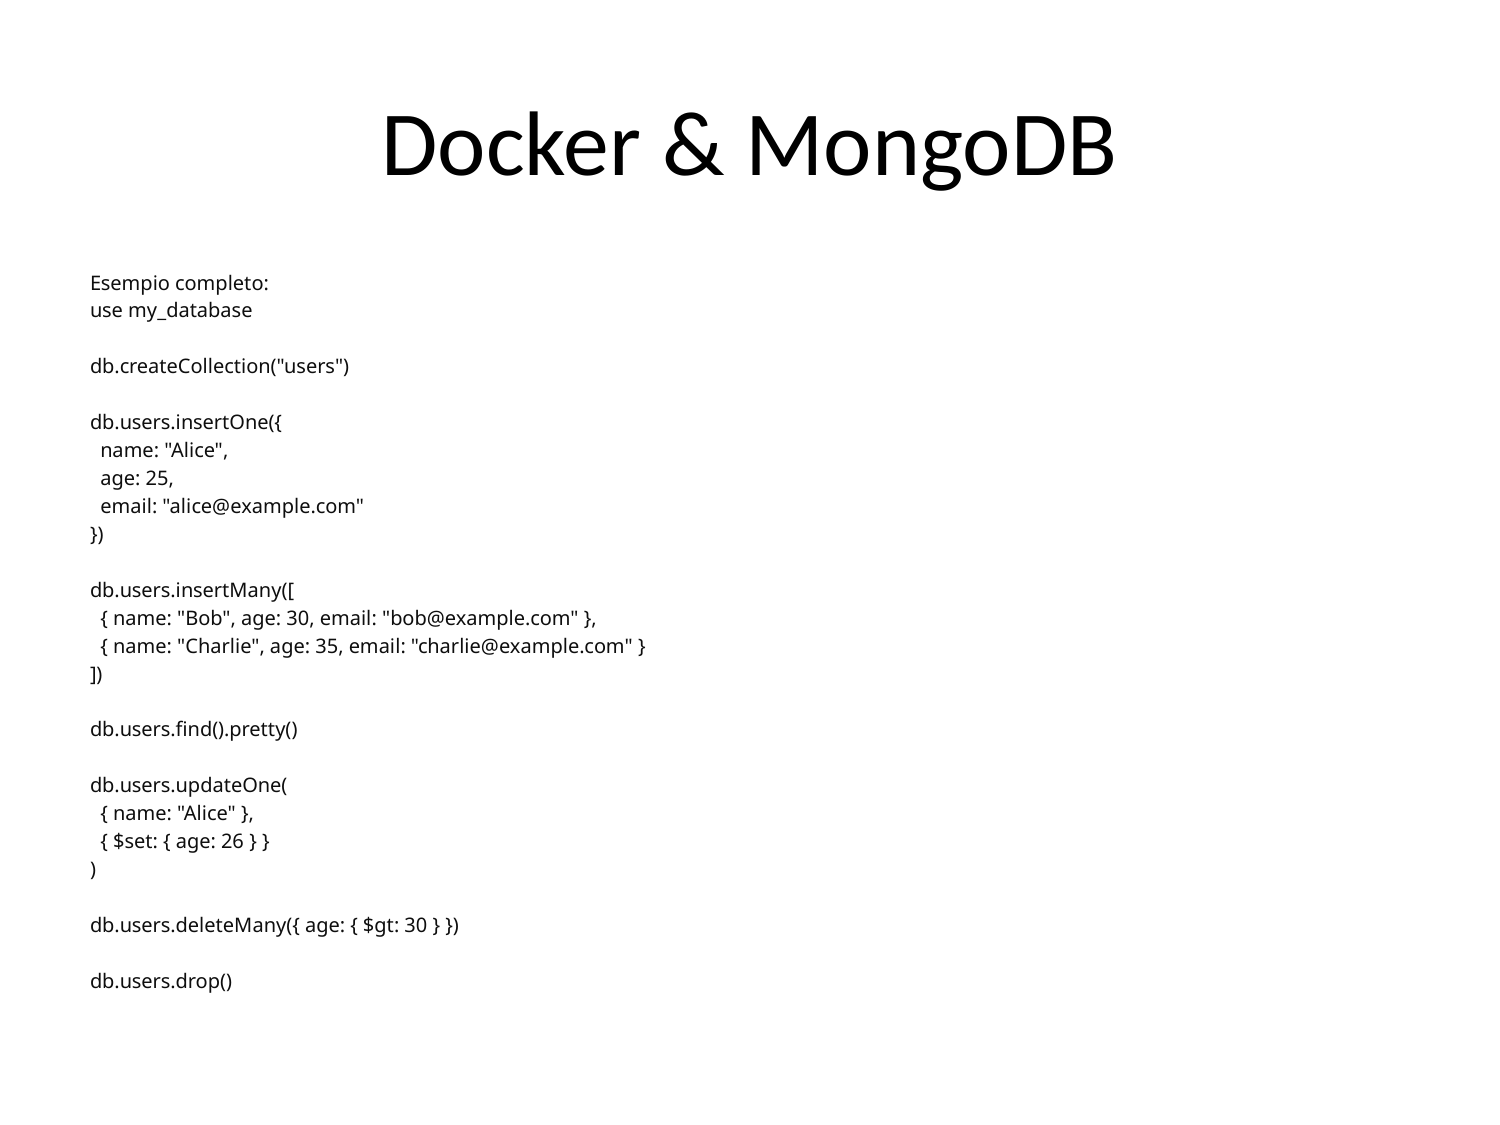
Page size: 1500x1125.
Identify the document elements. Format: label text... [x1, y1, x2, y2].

title Docker & MongoDB [75, 45, 1425, 233]
list Esempio completo: use my_database db.createCollection("users") db.users.insertOne({ name: "Alice", age: 25, email: "alice@example.com" }) db.users.insertMany([ { name: "Bob", age: 30, email: "bob@example.com" }, { name: "Charlie", age: 35, email: "charlie@example.com" } ]) db.users.find().pretty() db.users.updateOne( { name: "Alice" }, { $set: { age: 26 } } ) db.users.deleteMany({ age: { $gt: 30 } }) db.users.drop() [75, 262, 1425, 1005]
